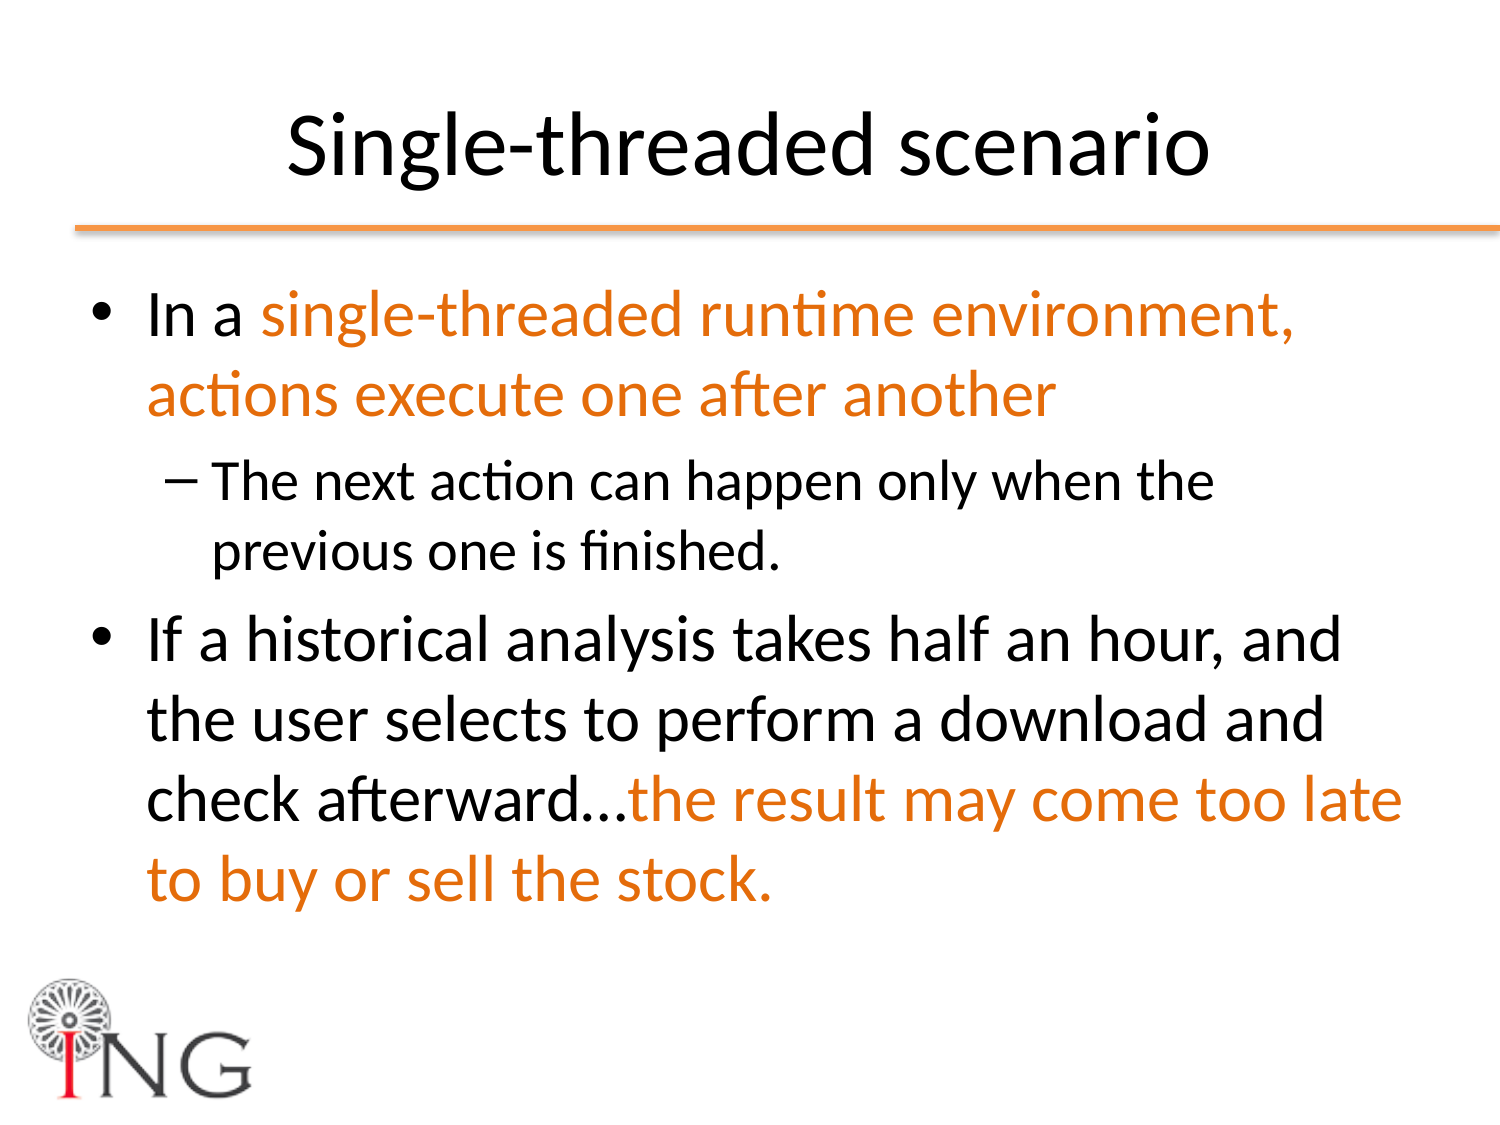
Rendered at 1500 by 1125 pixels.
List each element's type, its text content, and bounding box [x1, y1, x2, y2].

title Single-threaded scenario [75, 45, 1425, 233]
picture [3, 956, 281, 1125]
list In a single-threaded runtime environment, actions execute one after another The next action can happen only when the previous one is finished. If a historical analysis takes half an hour, and the user selects to perform a download and check afterward…the result may come too late to buy or sell the stock. [75, 262, 1425, 1005]
